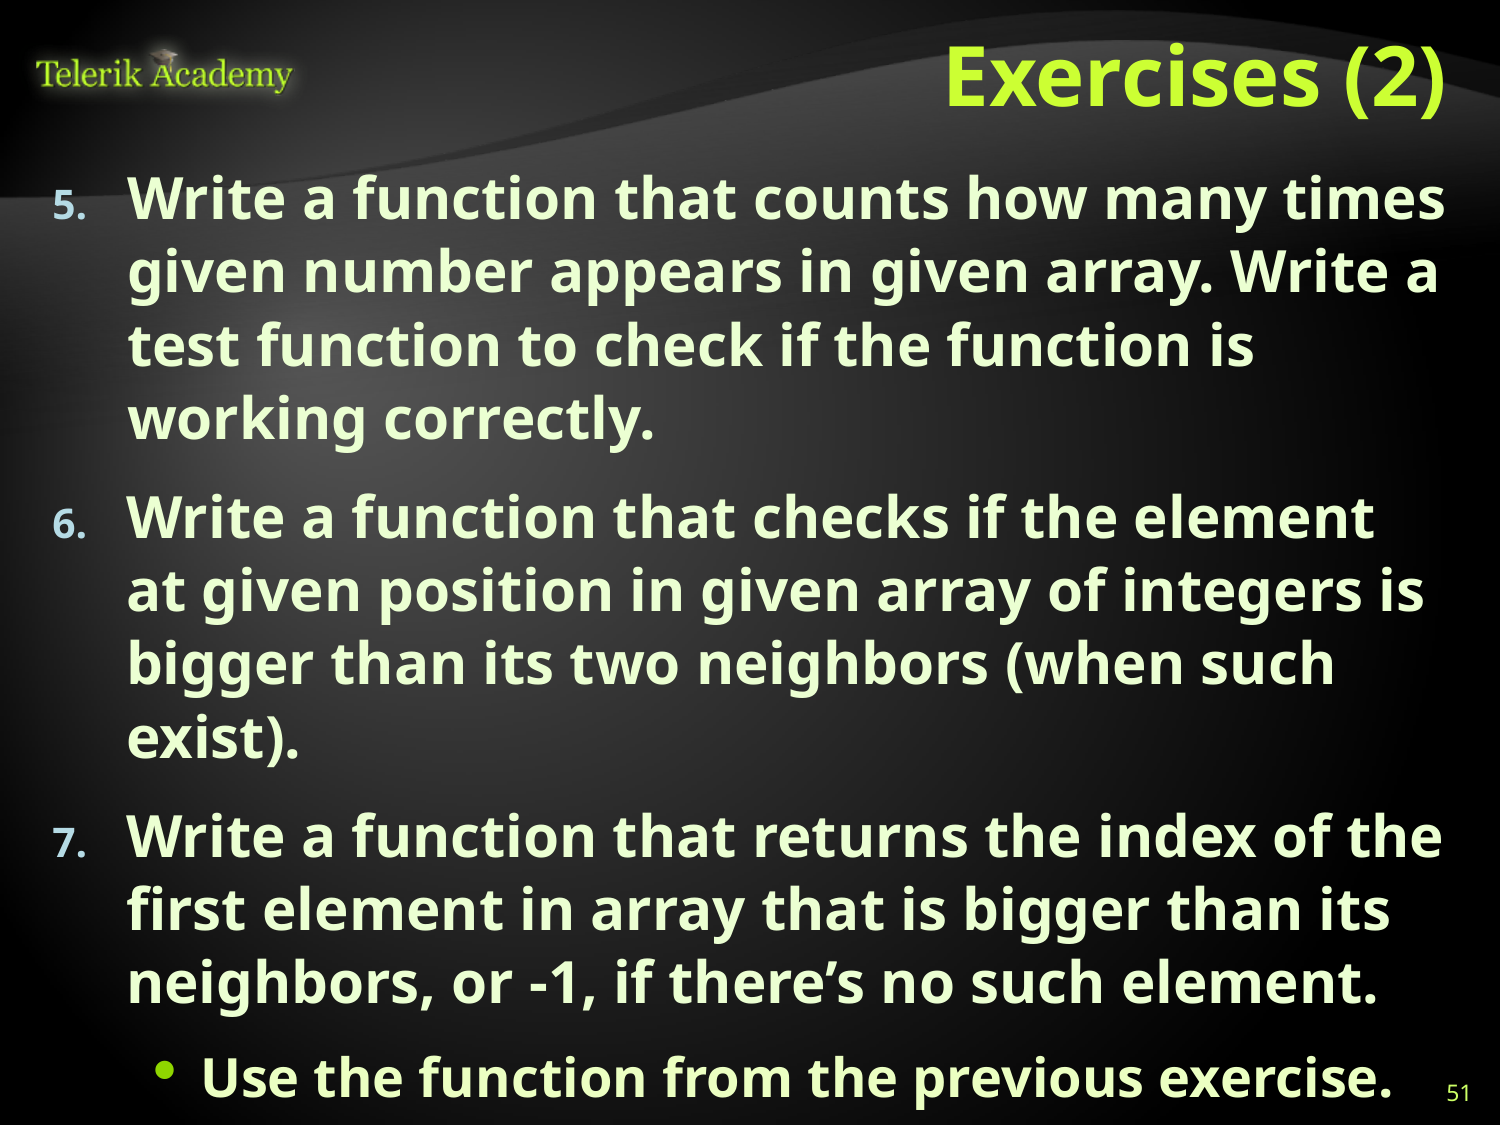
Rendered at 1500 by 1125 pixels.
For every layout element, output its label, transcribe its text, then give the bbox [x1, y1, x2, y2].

picture [0, 0, 1500, 1125]
list Write a function that counts how many times given number appears in given array. Write a test function to check if the function is working correctly. Write a function that checks if the element at given position in given array of integers is bigger than its two neighbors (when such exist). Write a function that returns the index of the first element in array that is bigger than its neighbors, or -1, if there’s no such element. Use the function from the previous exercise. [37, 149, 1463, 1100]
slide_number 51 [1412, 1074, 1488, 1113]
title Exercises (2) [300, 12, 1463, 149]
